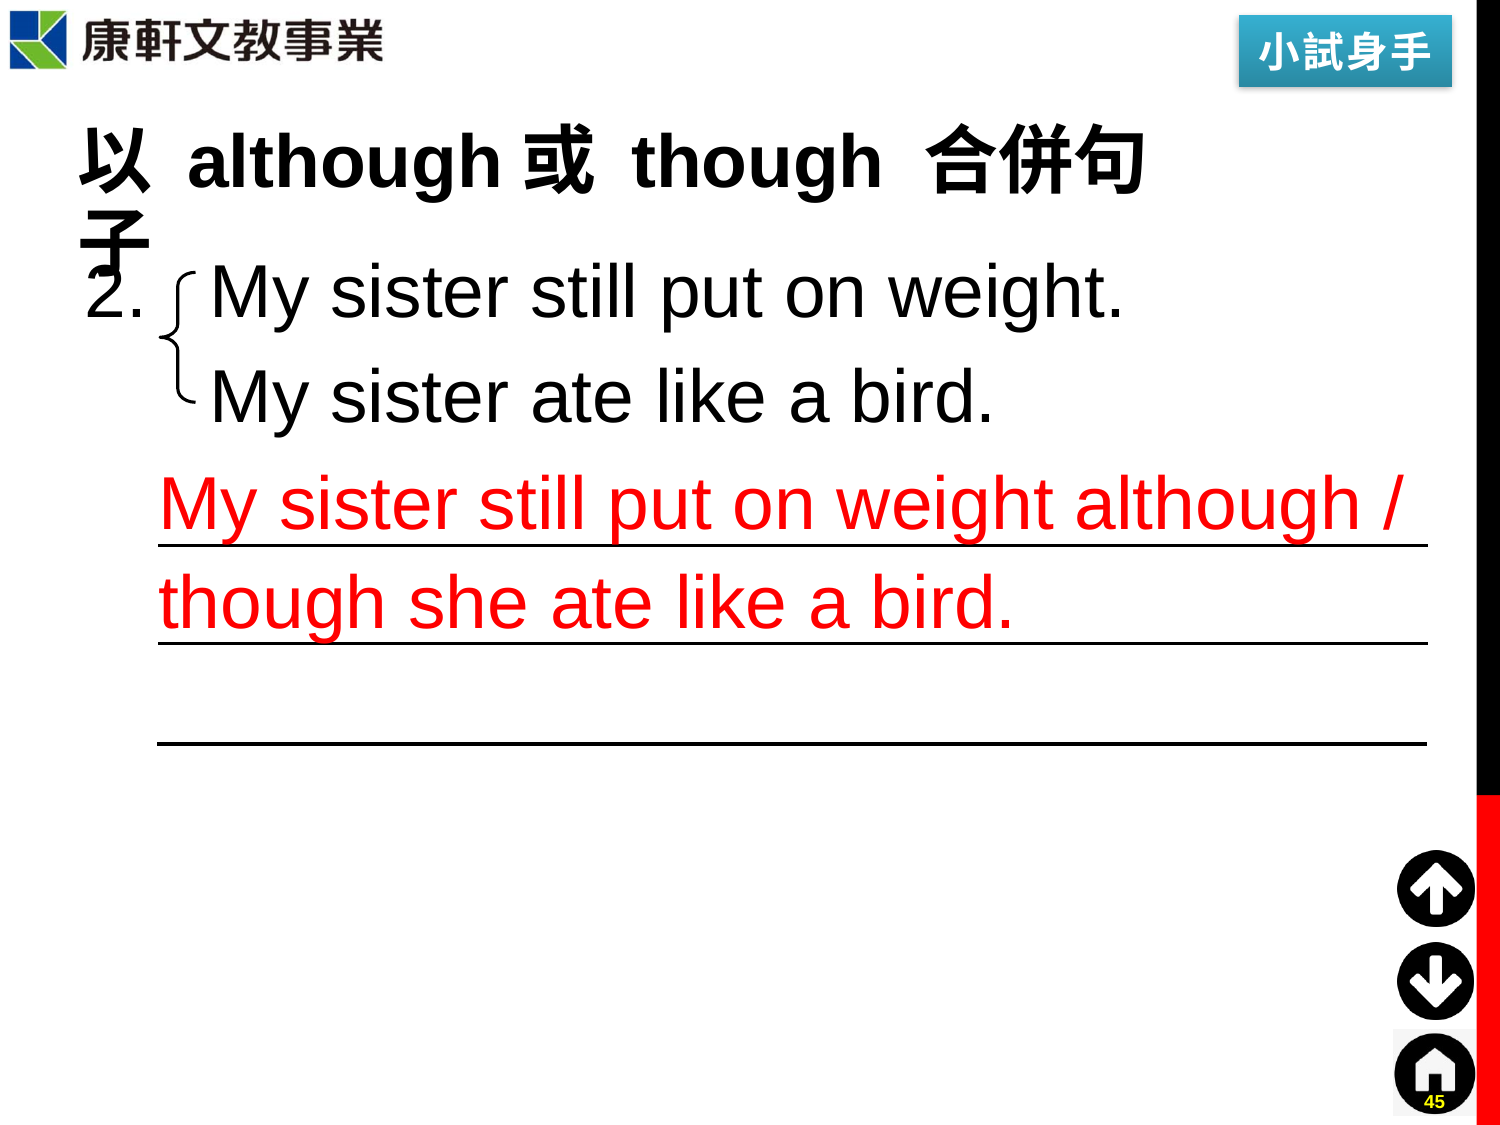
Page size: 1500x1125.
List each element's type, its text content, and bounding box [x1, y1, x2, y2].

picture [1397, 850, 1475, 928]
text_box 以 although或 though 合併句子 [62, 111, 1221, 293]
picture [1393, 1029, 1476, 1116]
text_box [70, 234, 1429, 745]
picture [1396, 942, 1475, 1020]
text_box 小試身手 [1239, 15, 1452, 87]
picture [8, 9, 387, 70]
